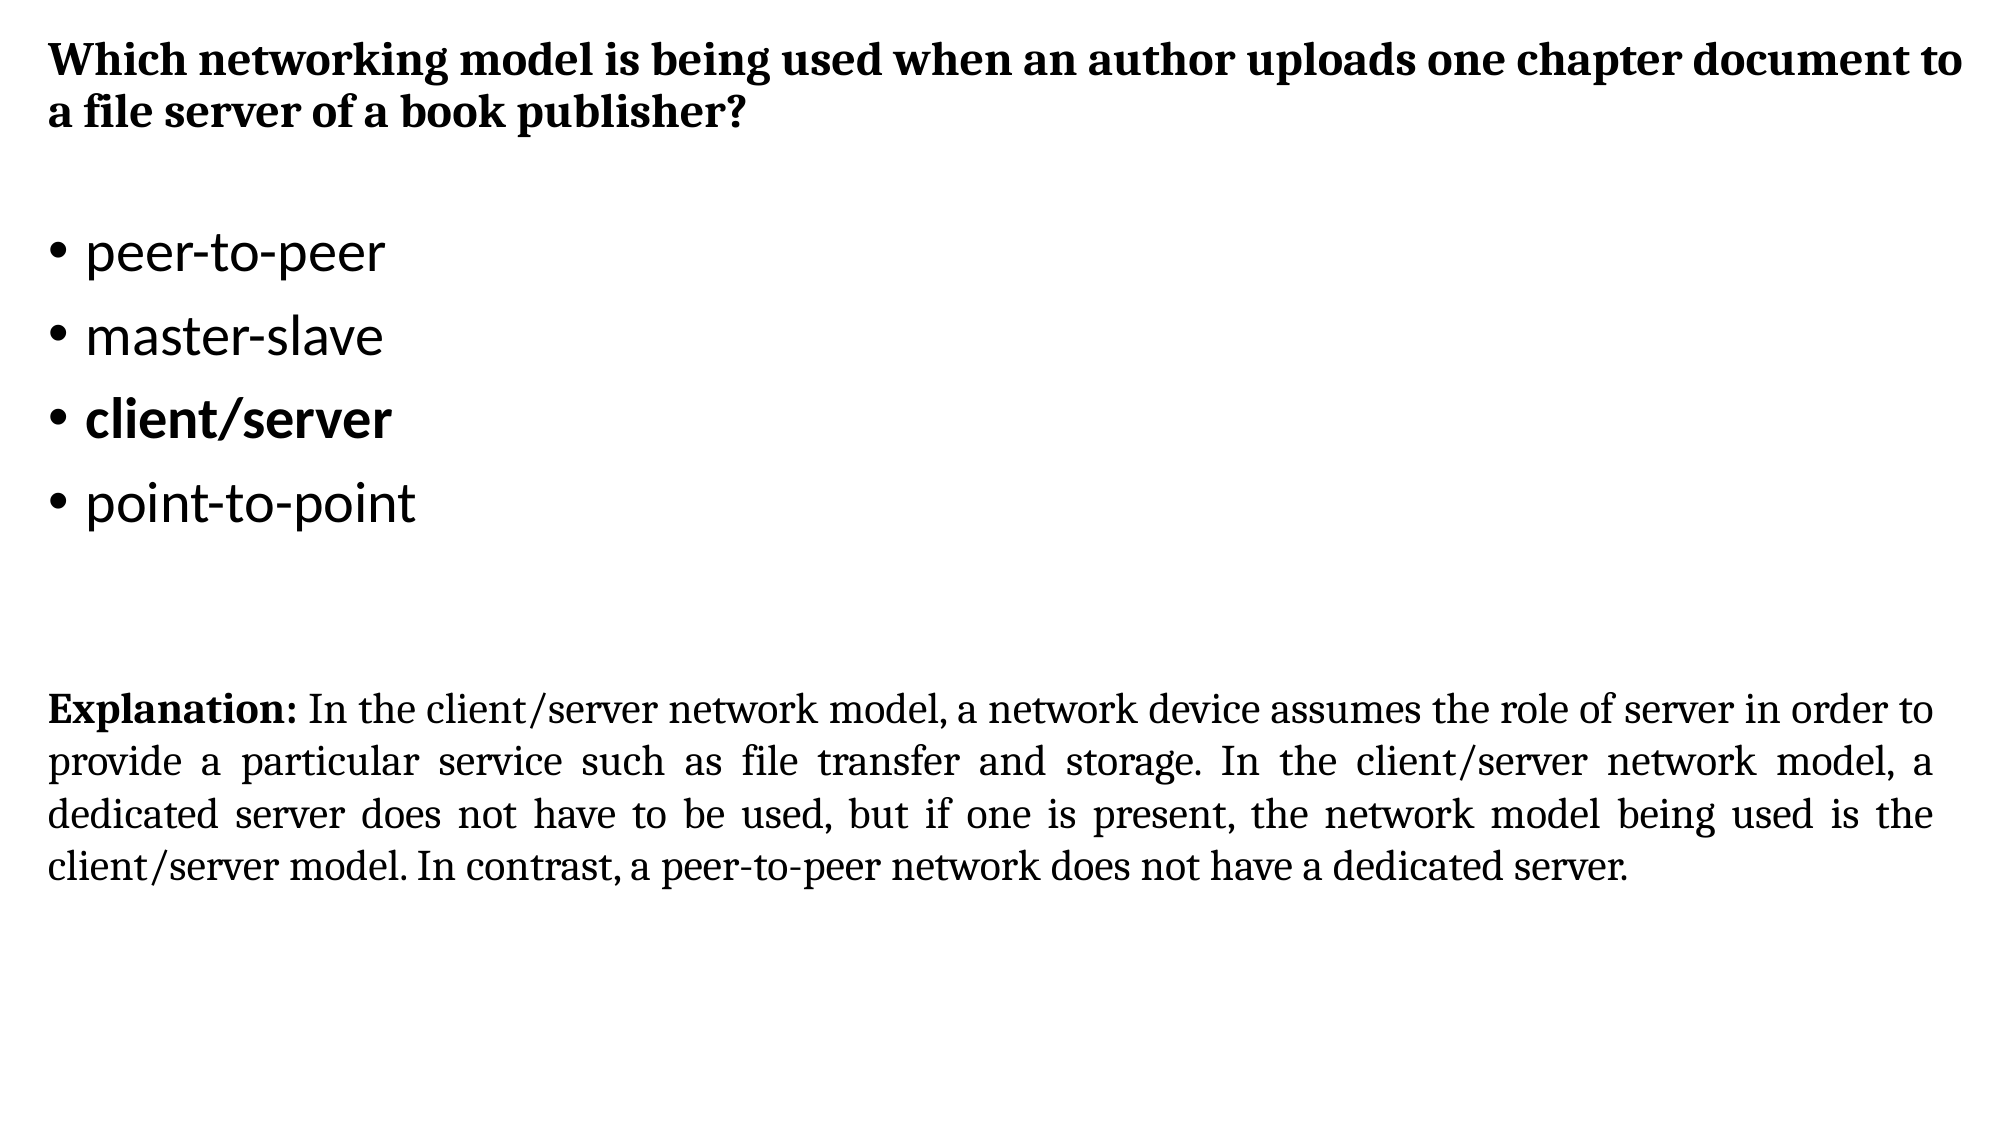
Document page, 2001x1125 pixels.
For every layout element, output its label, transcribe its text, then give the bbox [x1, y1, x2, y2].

text_box Explanation: In the client/server network model, a network device assumes the role of server in order to provide a particular service such as file transfer and storage. In the client/server network model, a dedicated server does not have to be used, but if one is present, the network model being used is the client/server model. In contrast, a peer-to-peer network does not have a dedicated server. [33, 672, 1950, 897]
list peer-to-peer master-slave client/server point-to-point [33, 213, 1892, 659]
title Which networking model is being used when an author uploads one chapter document to a file server of a book publisher? [33, 11, 1984, 161]
